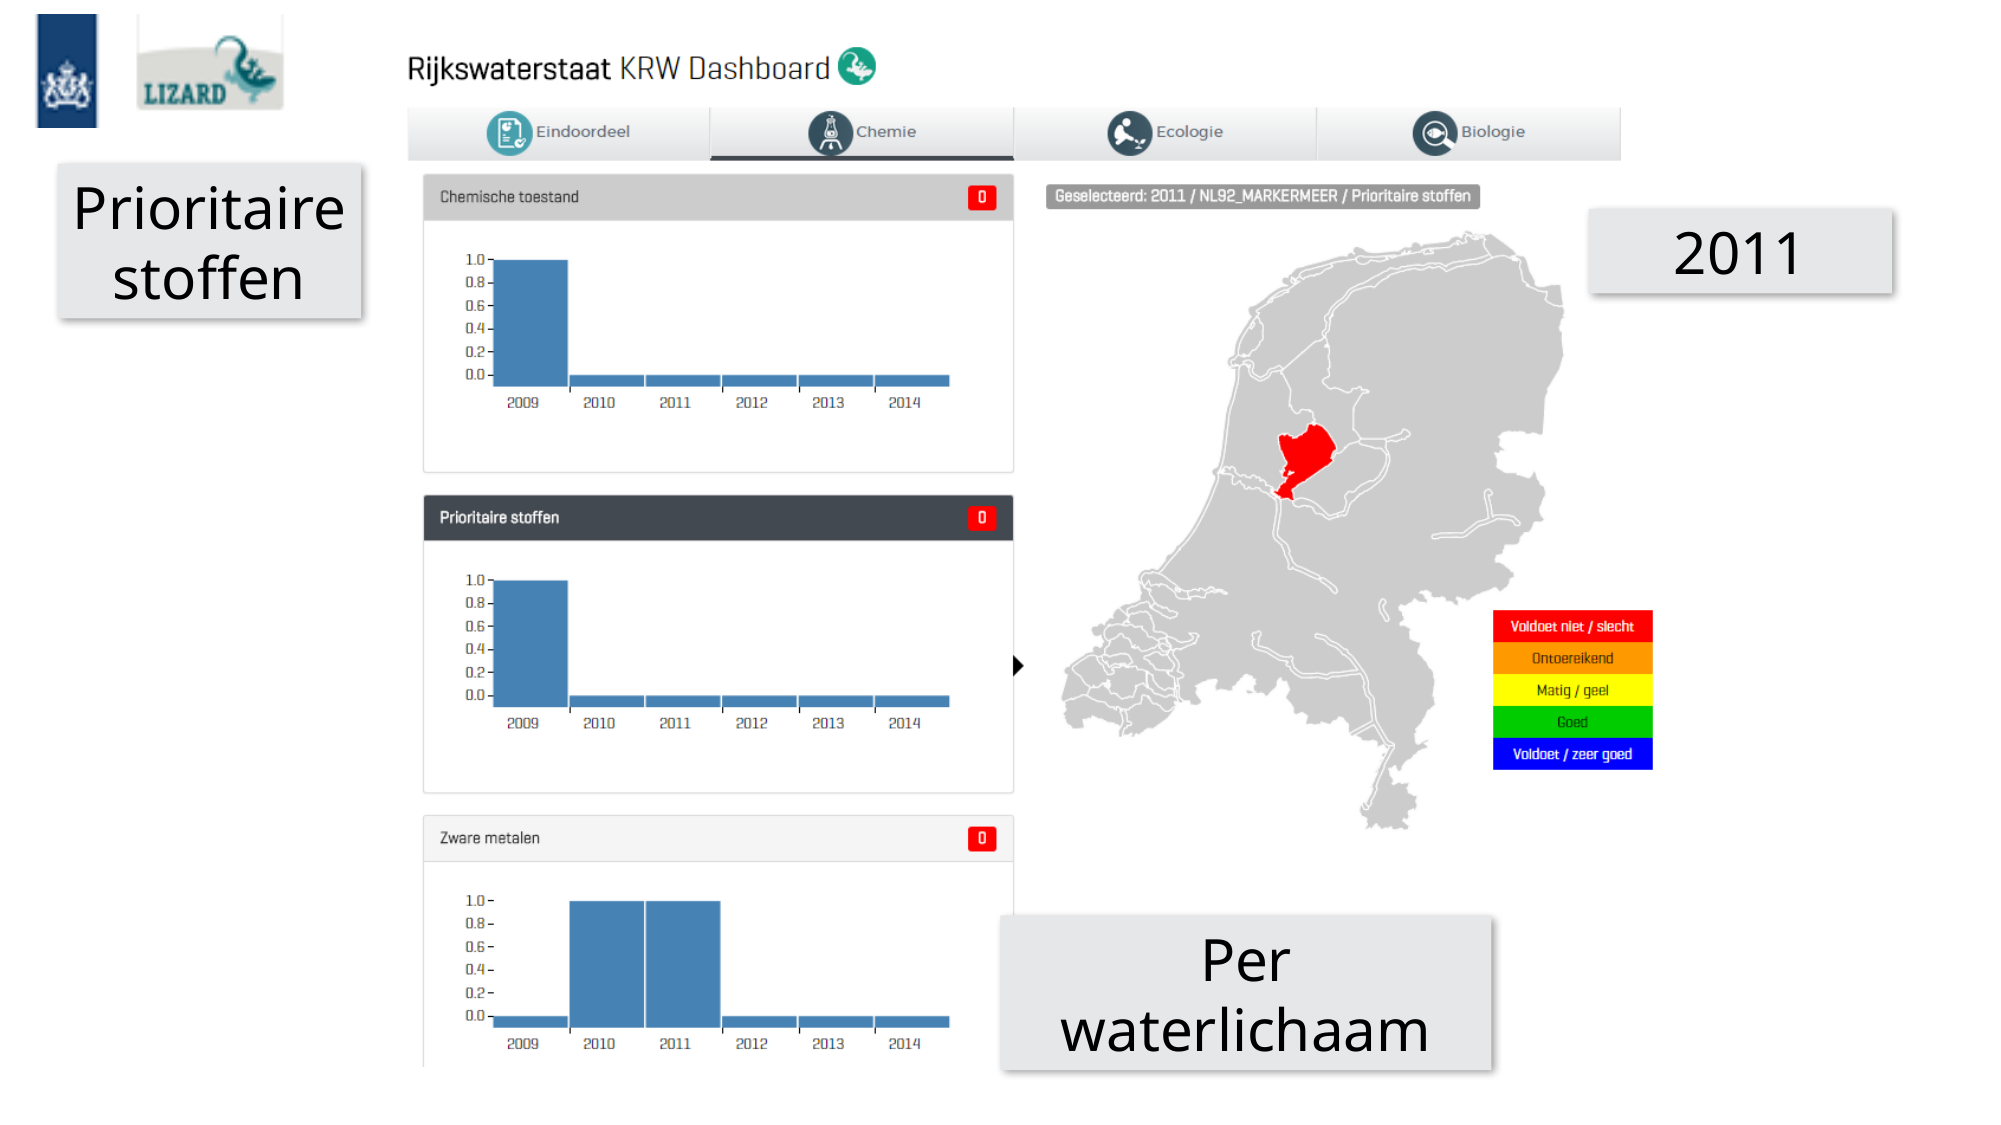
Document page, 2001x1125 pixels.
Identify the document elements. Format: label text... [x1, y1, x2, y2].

text_box 2011 [1700, 208, 1893, 294]
text_box Prioritaire stoffen [57, 163, 362, 319]
picture [0, 14, 406, 128]
picture [407, 33, 1700, 1067]
text_box Per waterlichaam [1000, 1067, 1492, 1071]
